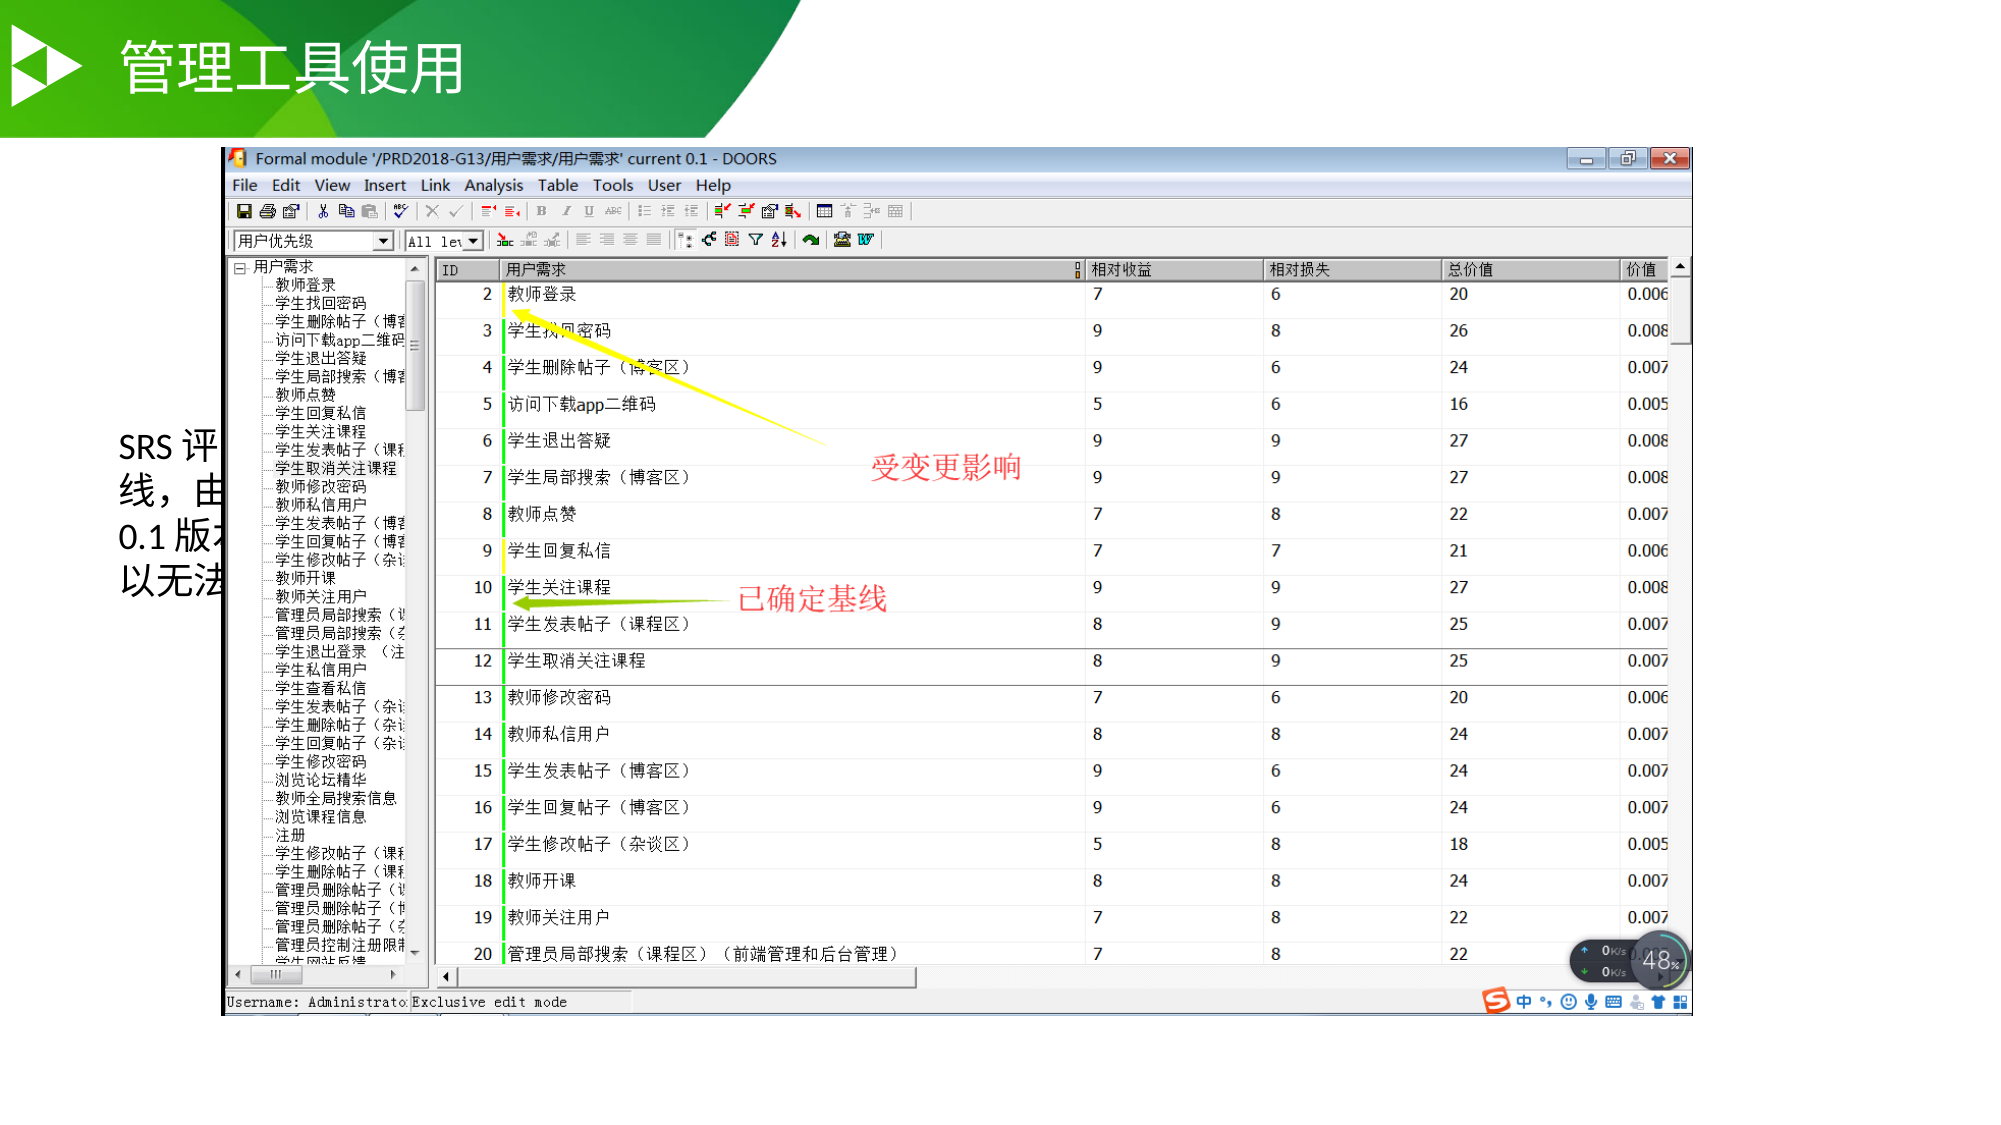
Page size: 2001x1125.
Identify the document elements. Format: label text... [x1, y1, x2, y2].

text_box SRS评审后建立0.1版本基线，由于在评审之前已经对0.1版本进行需求变更，所以无法顺利建立1.0基线 [103, 415, 221, 610]
text_box 管理工具使用 [103, 24, 855, 109]
picture [0, 0, 815, 138]
picture [221, 147, 1693, 1016]
